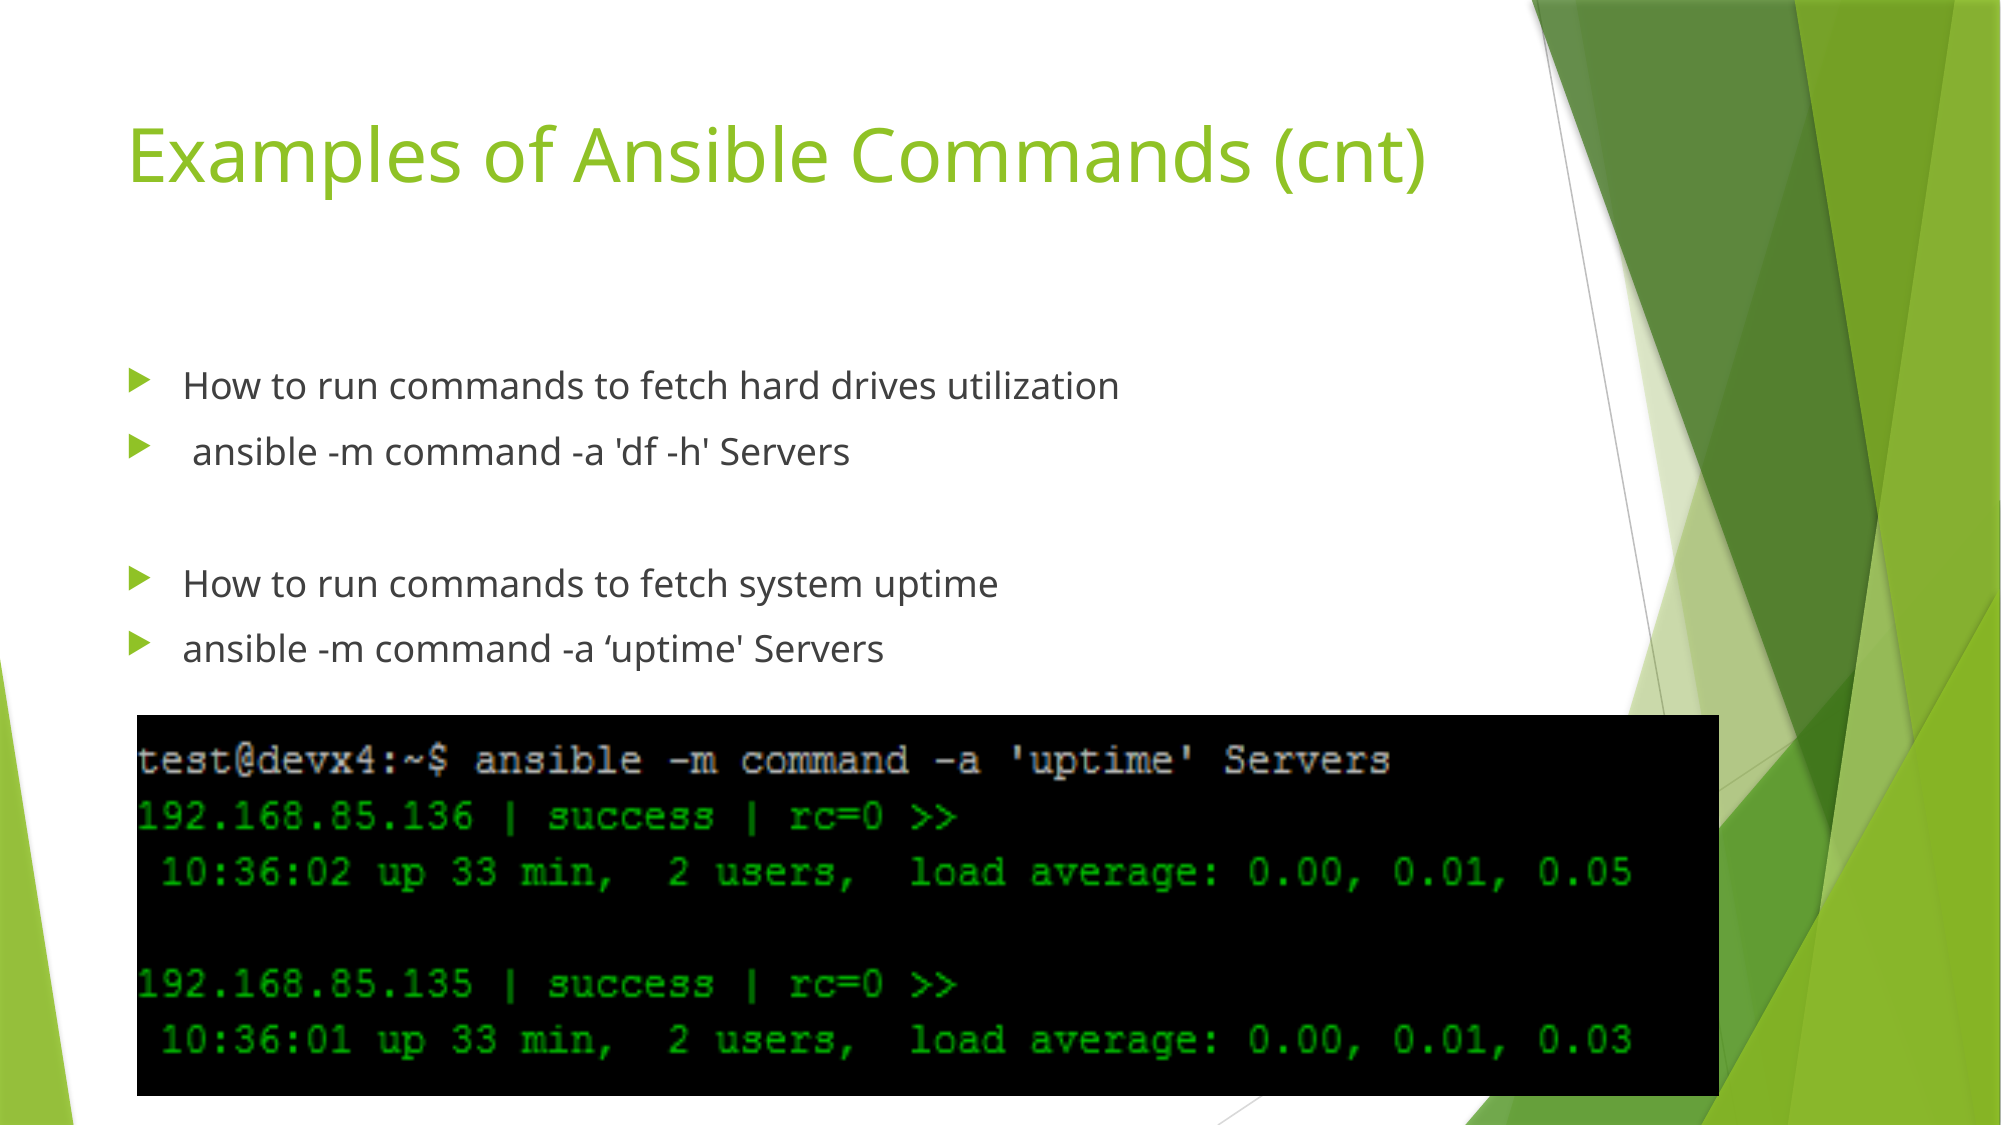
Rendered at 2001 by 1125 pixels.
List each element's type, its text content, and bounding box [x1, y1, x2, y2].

title Examples of Ansible Commands (cnt) [111, 99, 1522, 317]
list How to run commands to fetch hard drives utilization ansible -m command -a 'df -h' Servers How to run commands to fetch system uptime ansible -m command -a ‘uptime' Servers [111, 354, 1522, 992]
picture [136, 715, 1719, 1097]
